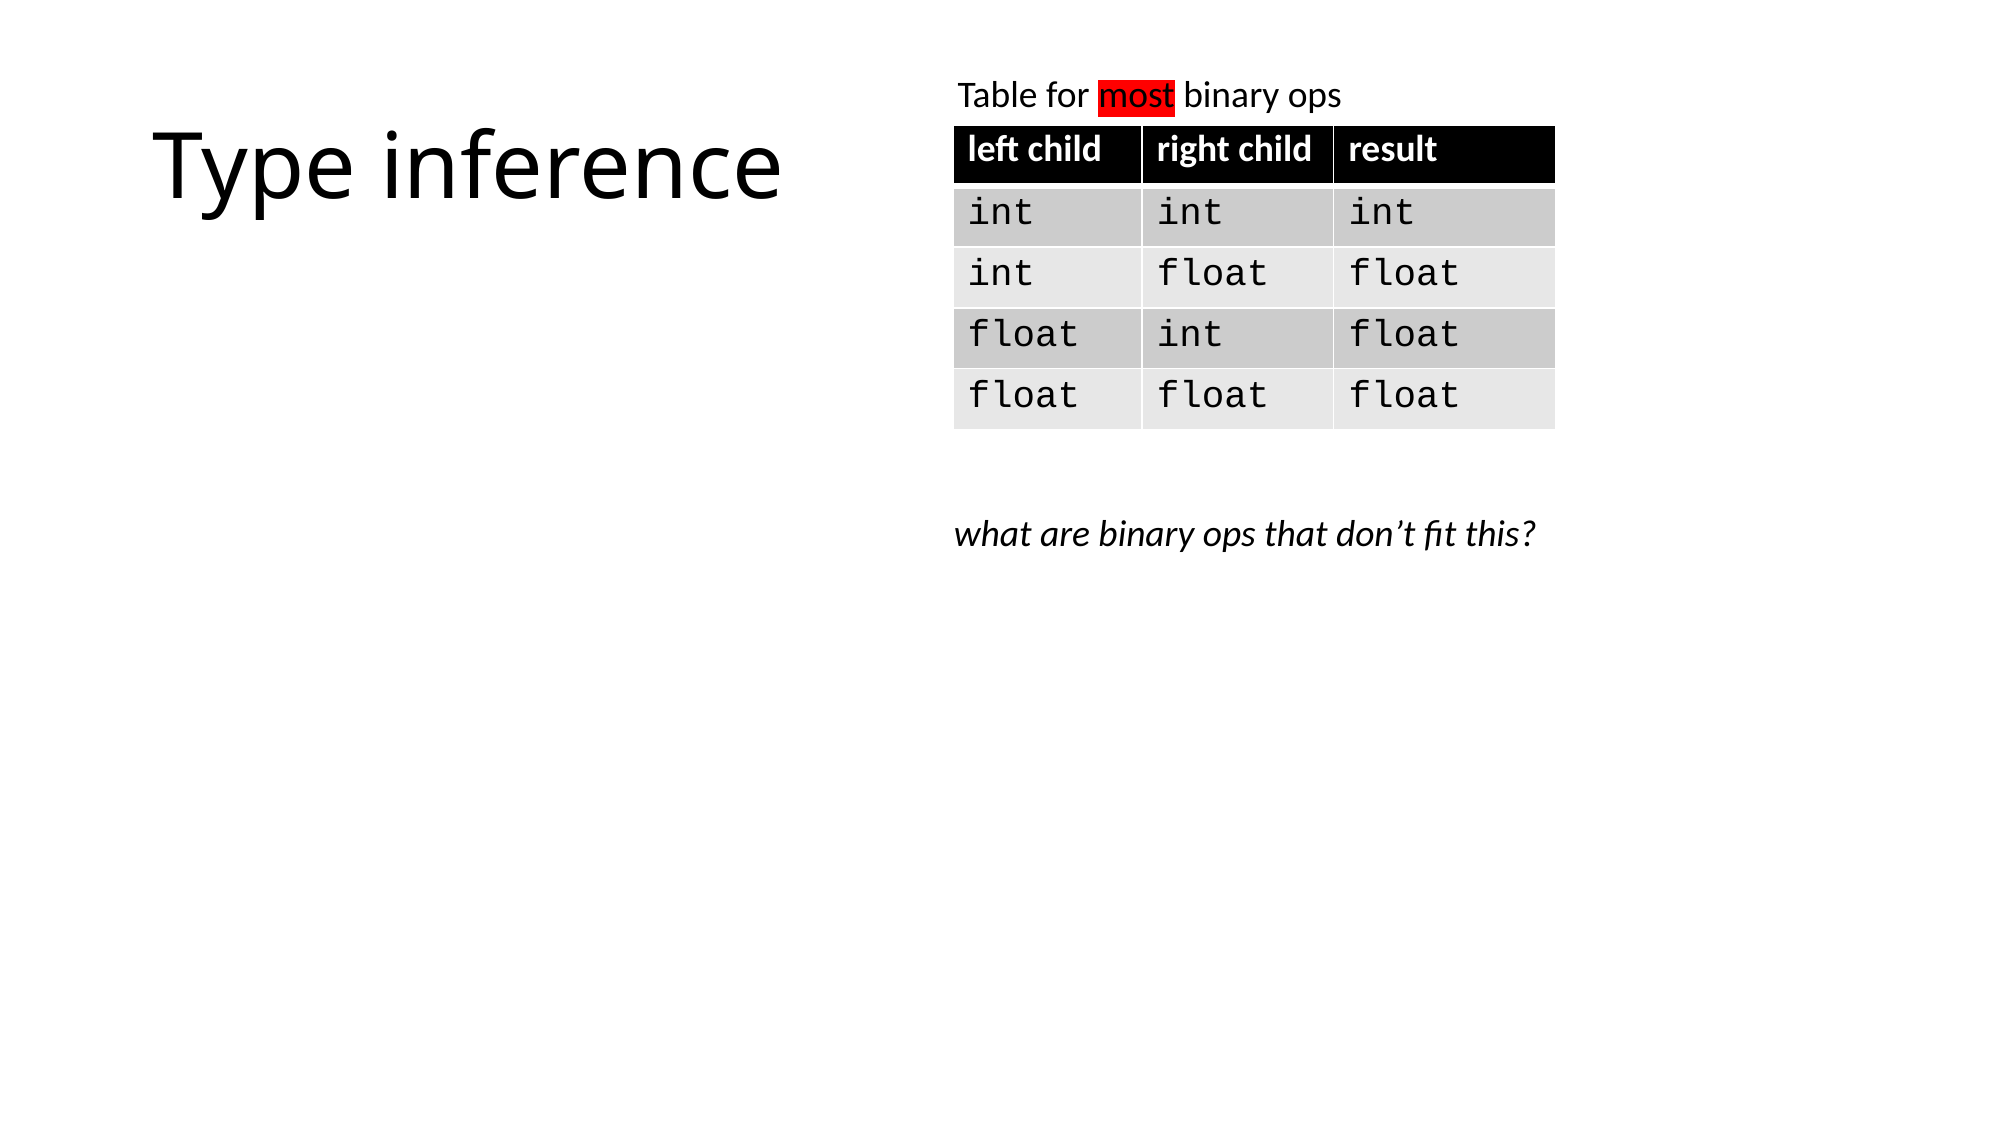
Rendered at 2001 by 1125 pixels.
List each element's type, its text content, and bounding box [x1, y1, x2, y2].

table_cell int [1143, 309, 1333, 368]
table_cell float [1334, 369, 1555, 429]
table_cell int [1334, 189, 1555, 246]
table_header result [1334, 126, 1555, 183]
table_cell float [954, 309, 1141, 368]
text_box Table for most binary ops [942, 63, 1358, 123]
table_cell float [1334, 248, 1555, 307]
table_header right child [1143, 126, 1333, 183]
table_cell float [954, 369, 1141, 429]
table_cell int [1143, 189, 1333, 246]
table_cell int [954, 189, 1141, 246]
table_cell float [1143, 248, 1333, 307]
text_box what are binary ops that don’t fit this? [939, 501, 1553, 562]
table_cell float [1143, 369, 1333, 429]
title Type inference [137, 59, 1863, 278]
table_header left child [954, 126, 1141, 183]
table_cell float [1334, 309, 1555, 368]
table_cell int [954, 248, 1141, 307]
